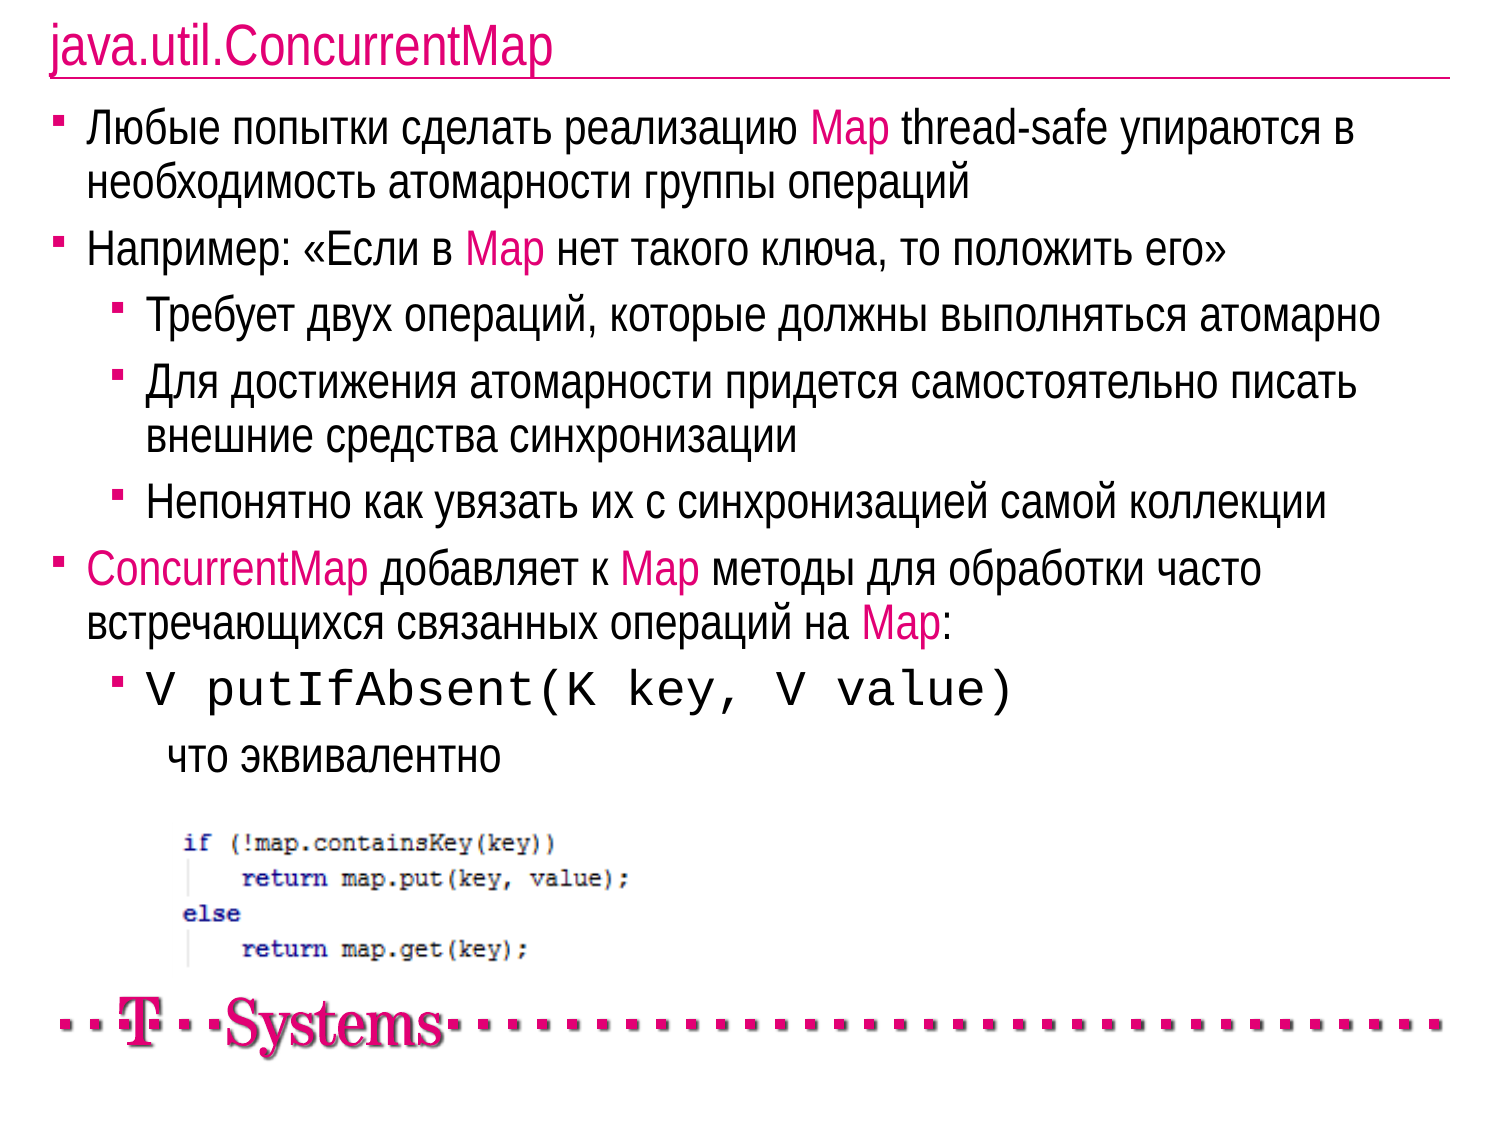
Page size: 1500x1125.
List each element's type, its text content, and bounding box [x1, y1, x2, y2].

picture [170, 822, 632, 978]
list Любые попытки сделать реализацию Map thread-safe упираются в необходимость атомарности группы операций Например: «Если в Map нет такого ключа, то положить его» Требует двух операций, которые должны выполняться атомарно Для достижения атомарности придется самостоятельно писать внешние средства синхронизации Непонятно как увязать их с синхронизацией самой коллекции ConcurrentMap добавляет к Map методы для обработки часто встречающихся связанных операций на Map: V putIfAbsent(K key, V value) что эквивалентно [49, 101, 1450, 988]
title java.util.ConcurrentMap [50, 14, 1450, 91]
